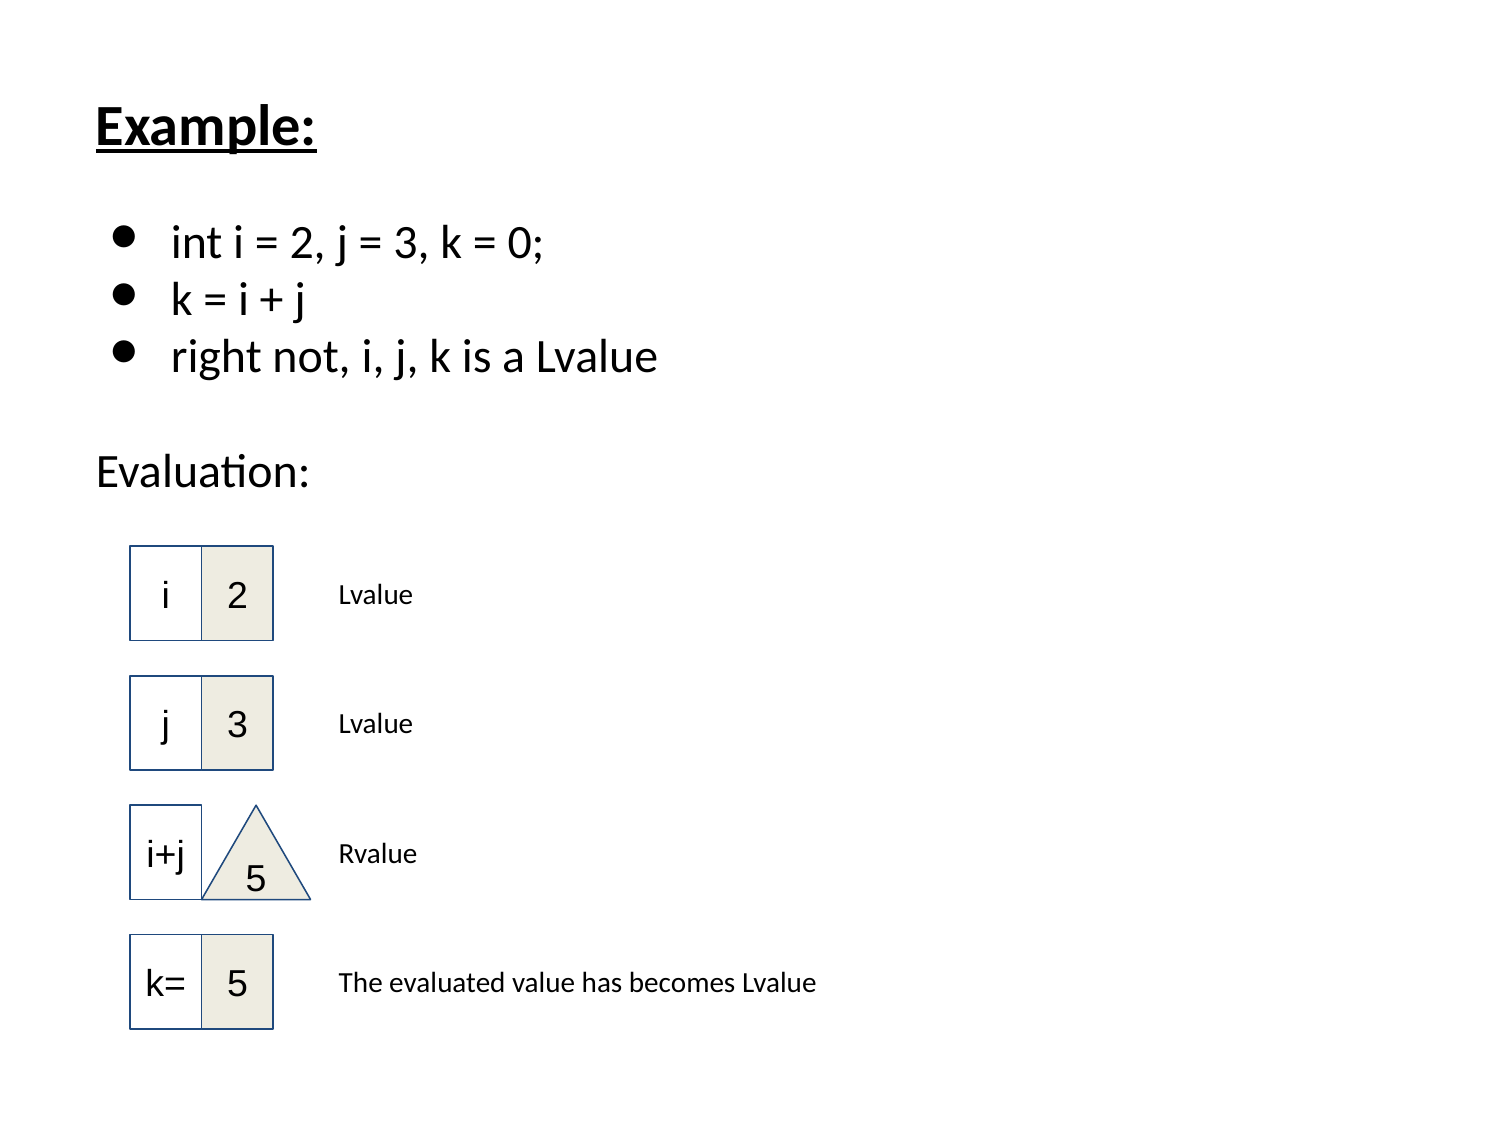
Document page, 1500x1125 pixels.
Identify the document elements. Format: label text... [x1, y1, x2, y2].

text_box Example: [80, 79, 1449, 202]
text_box 2 [202, 546, 274, 641]
text_box Lvalue [323, 560, 459, 627]
text_box Lvalue [323, 689, 459, 756]
text_box j [129, 675, 202, 771]
text_box Rvalue [323, 819, 459, 886]
text_box 5 [201, 934, 274, 1029]
text_box int i = 2, j = 3, k = 0; k = i + j right not, i, j, k is a Lvalue Evaluation: [80, 202, 1449, 420]
text_box k= [129, 934, 201, 1029]
text_box i+j [129, 805, 202, 900]
text_box i [129, 546, 202, 641]
text_box The evaluated value has becomes Lvalue [323, 948, 1049, 1015]
text_box 3 [202, 675, 274, 771]
text_box 5 [201, 805, 311, 900]
